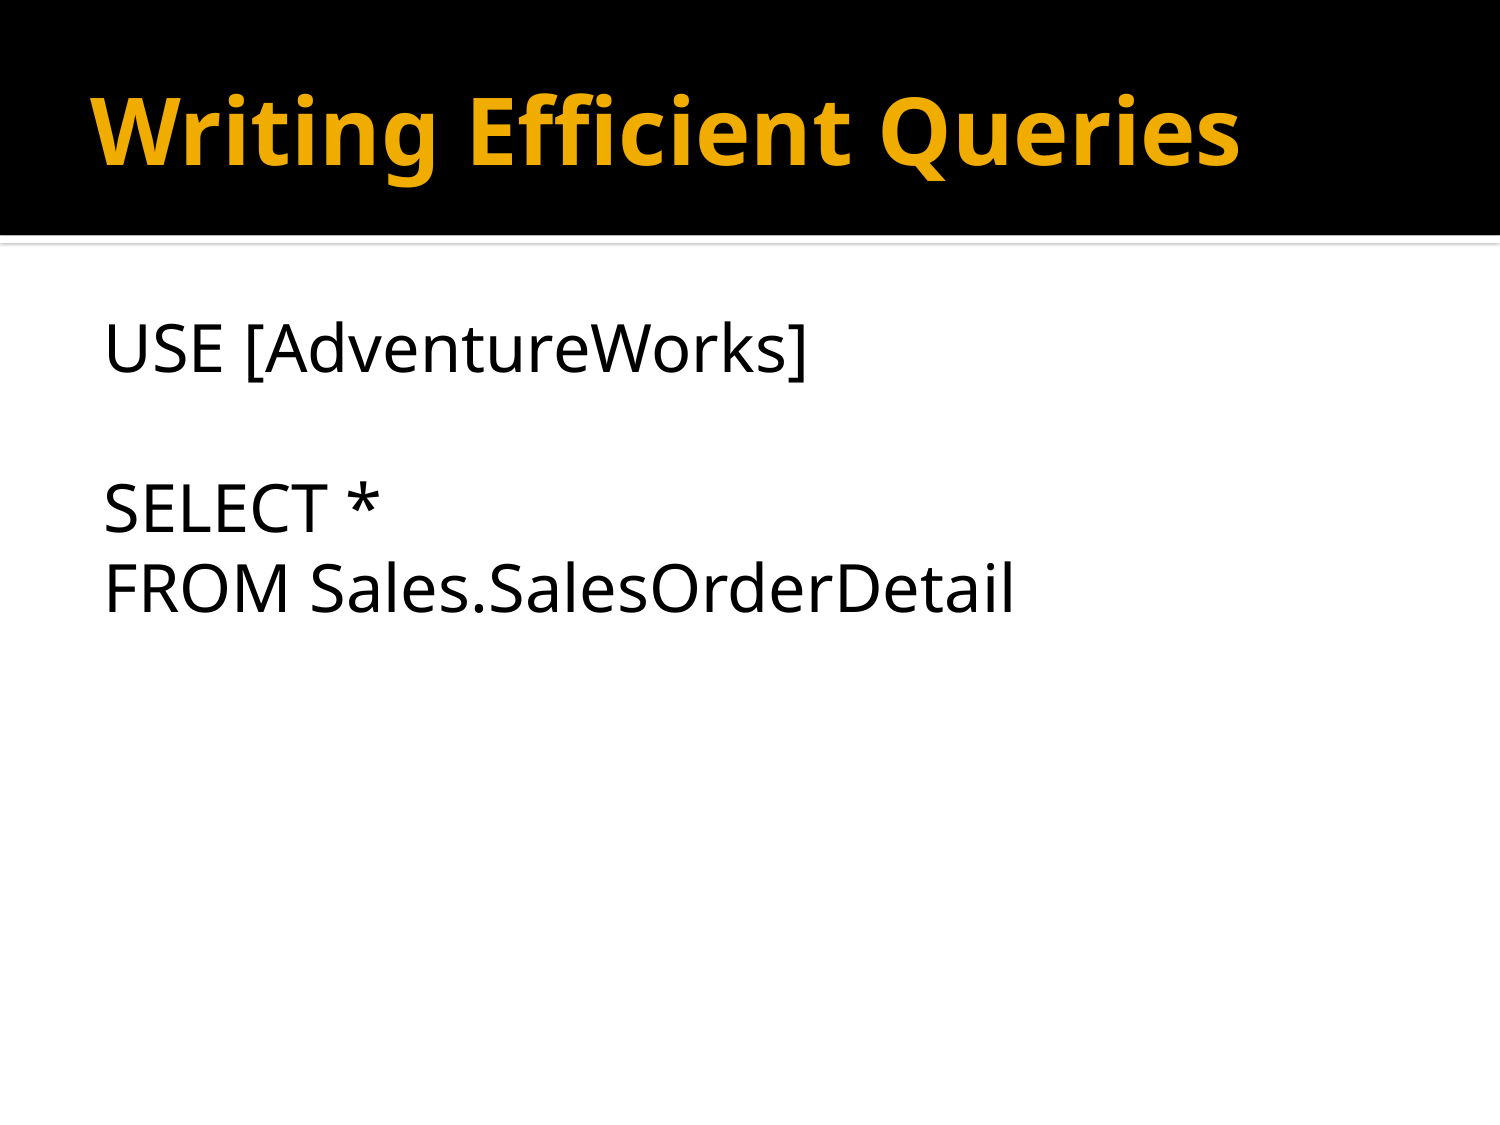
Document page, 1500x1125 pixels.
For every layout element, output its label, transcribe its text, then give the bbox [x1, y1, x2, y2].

title Writing Efficient Queries [75, 25, 1425, 231]
list USE [AdventureWorks] SELECT * FROM Sales.SalesOrderDetail [75, 291, 1425, 1050]
